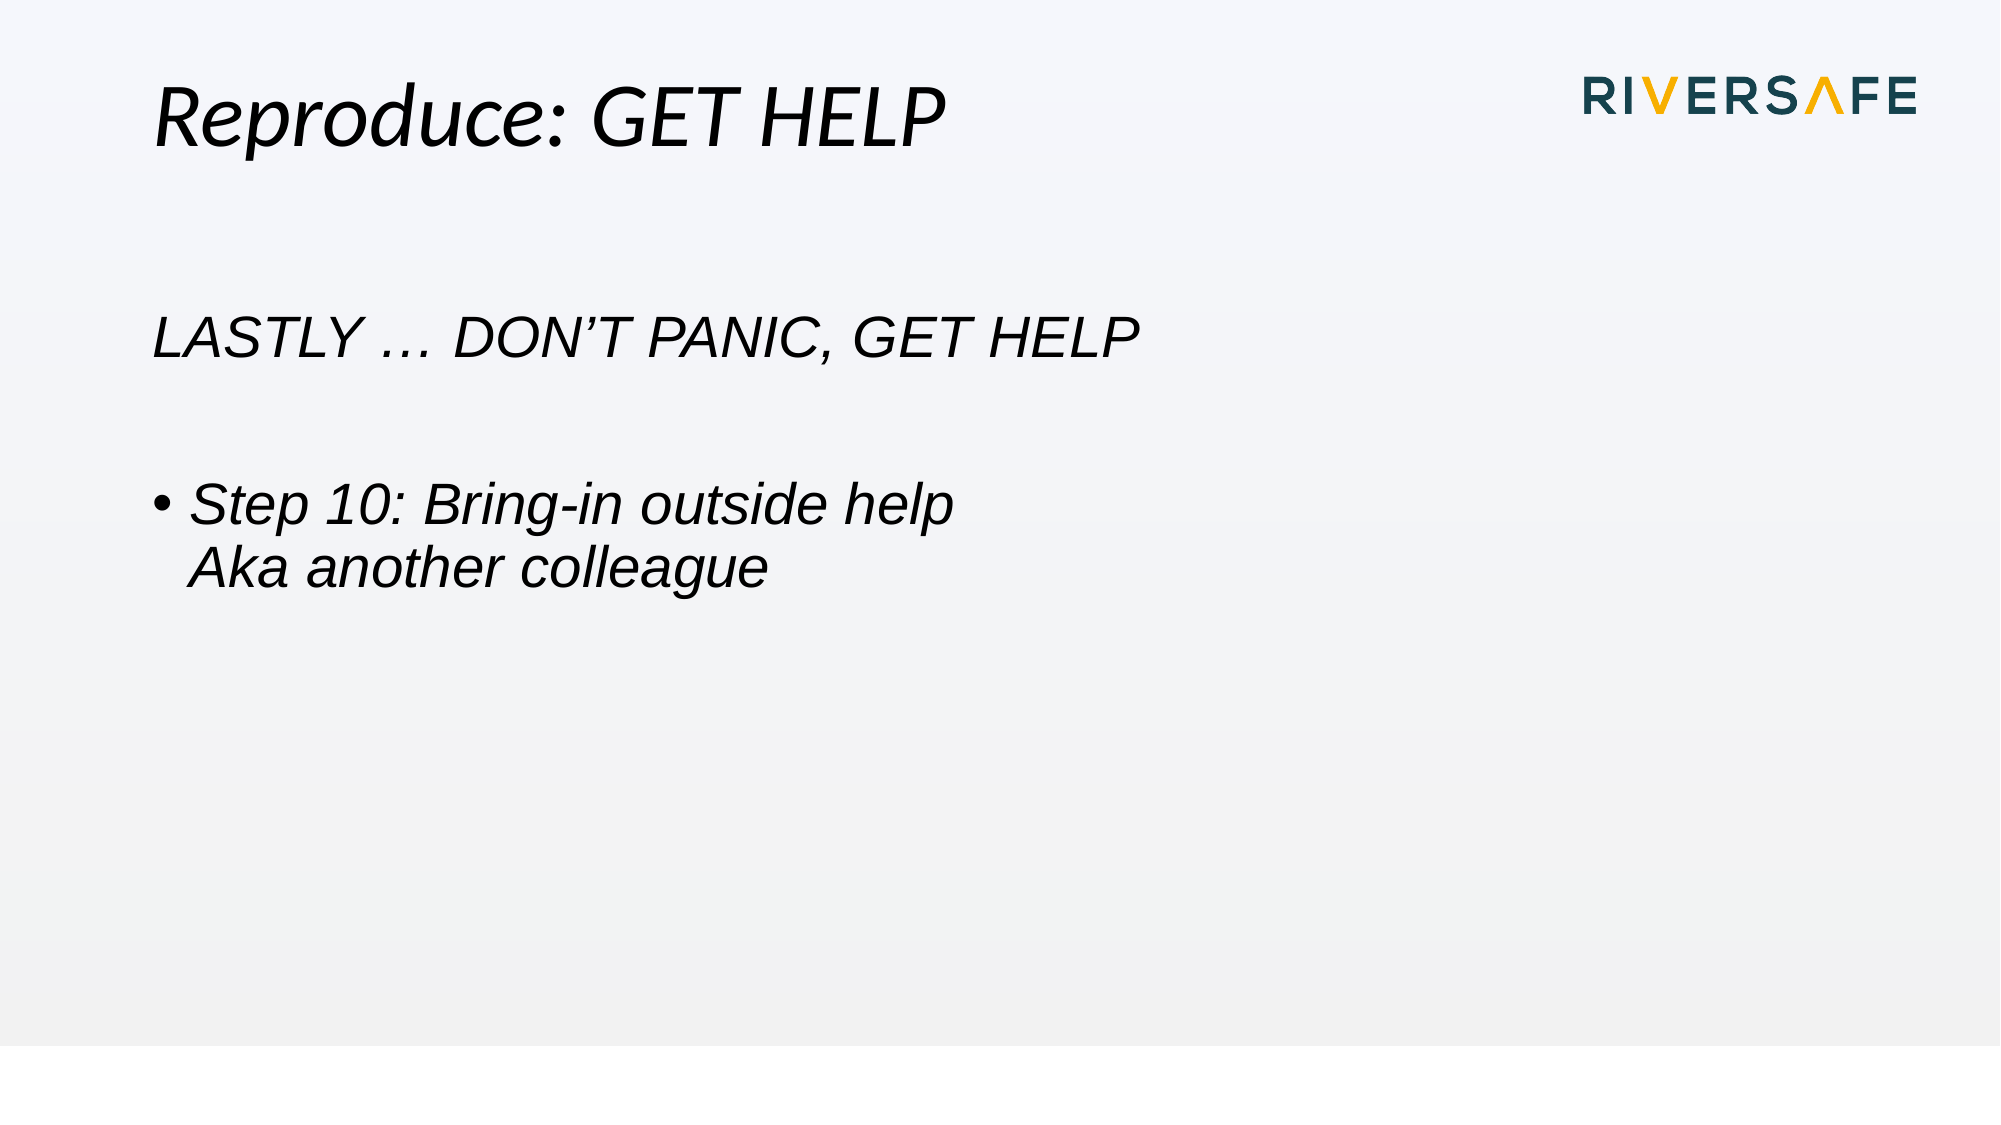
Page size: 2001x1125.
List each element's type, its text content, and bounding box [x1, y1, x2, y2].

text_box LASTLY … DON’T PANIC, GET HELP Step 10: Bring-in outside help Aka another colleague [137, 299, 1664, 1014]
picture [1863, 75, 1916, 115]
title Reproduce: GET HELP [137, 59, 1863, 278]
